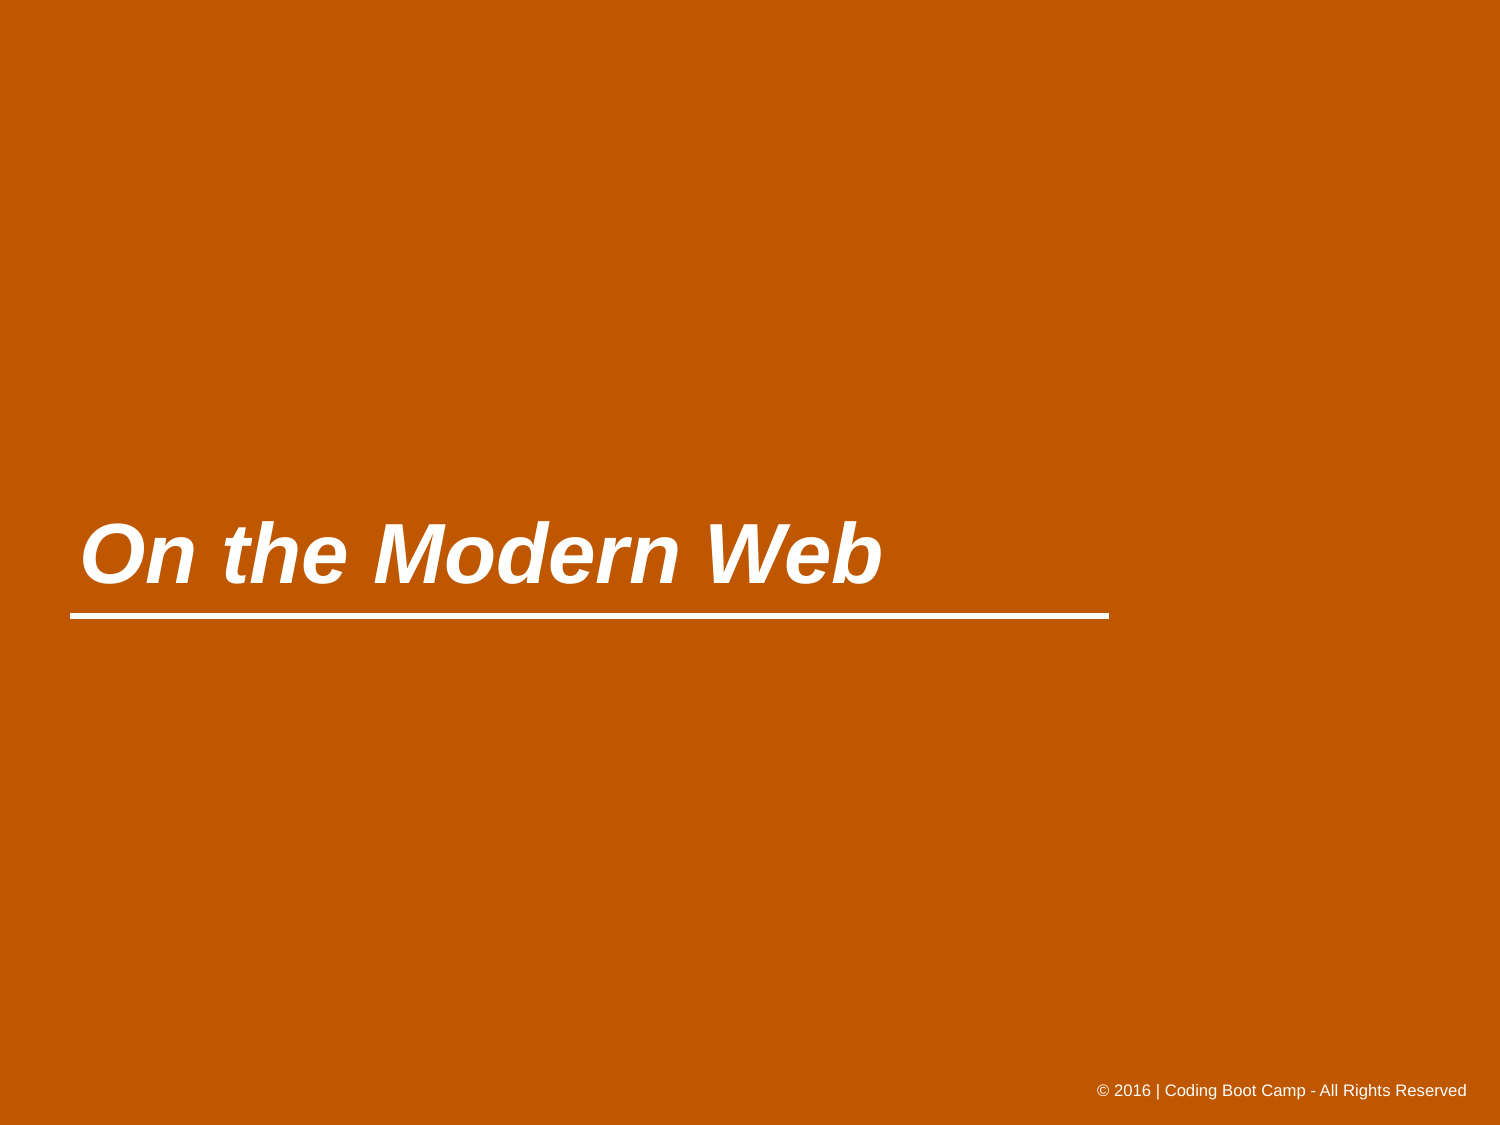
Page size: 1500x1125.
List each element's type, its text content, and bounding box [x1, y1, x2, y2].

title On the Modern Web [64, 484, 1415, 628]
